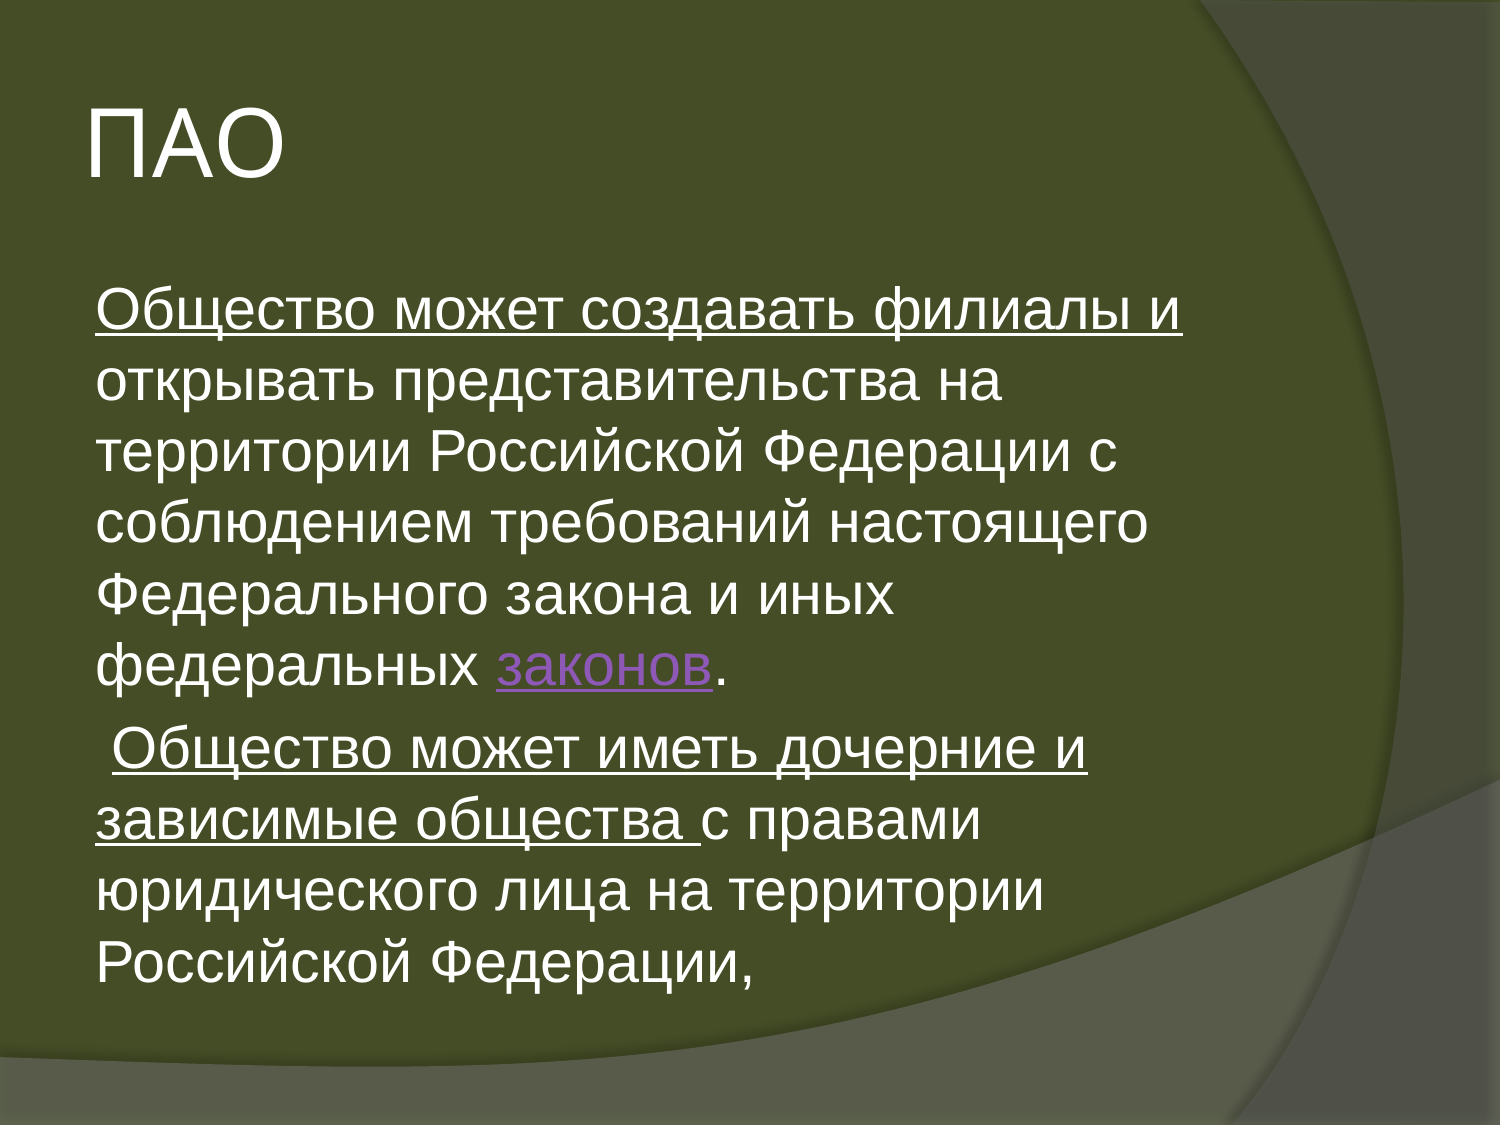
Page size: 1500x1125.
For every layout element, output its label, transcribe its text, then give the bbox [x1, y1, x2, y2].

title ПАО [75, 45, 1300, 233]
list Общество может создавать филиалы и открывать представительства на территории Российской Федерации с соблюдением требований настоящего Федерального закона и иных федеральных законов. Общество может иметь дочерние и зависимые общества с правами юридического лица на территории Российской Федерации, [75, 262, 1300, 1005]
